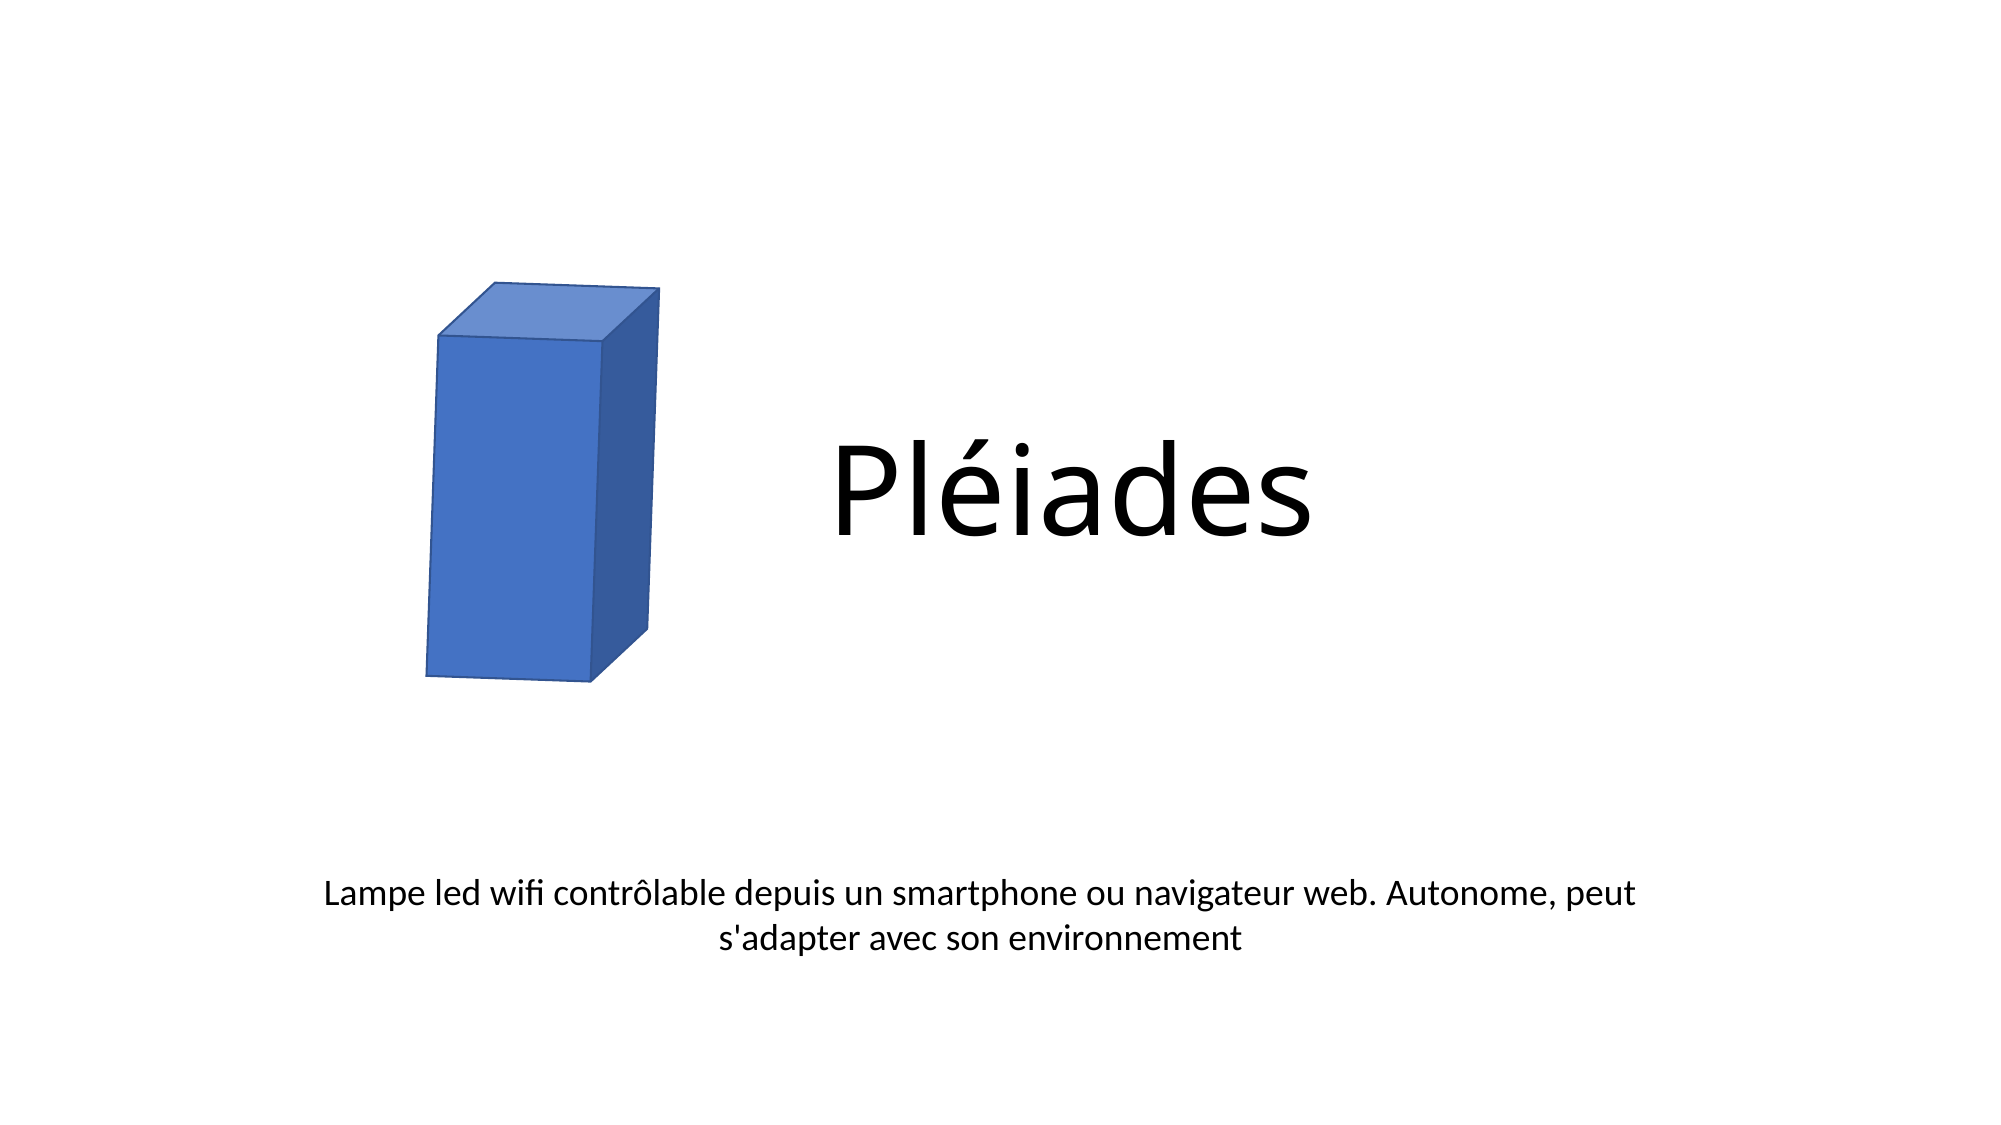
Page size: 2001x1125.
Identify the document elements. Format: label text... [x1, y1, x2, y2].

text_box Lampe led wifi contrôlable depuis un smartphone ou navigateur web. Autonome, peut s'adapter avec son environnement [305, 860, 1656, 965]
title Pléiades [738, 414, 1438, 571]
text_box [425, 281, 661, 683]
